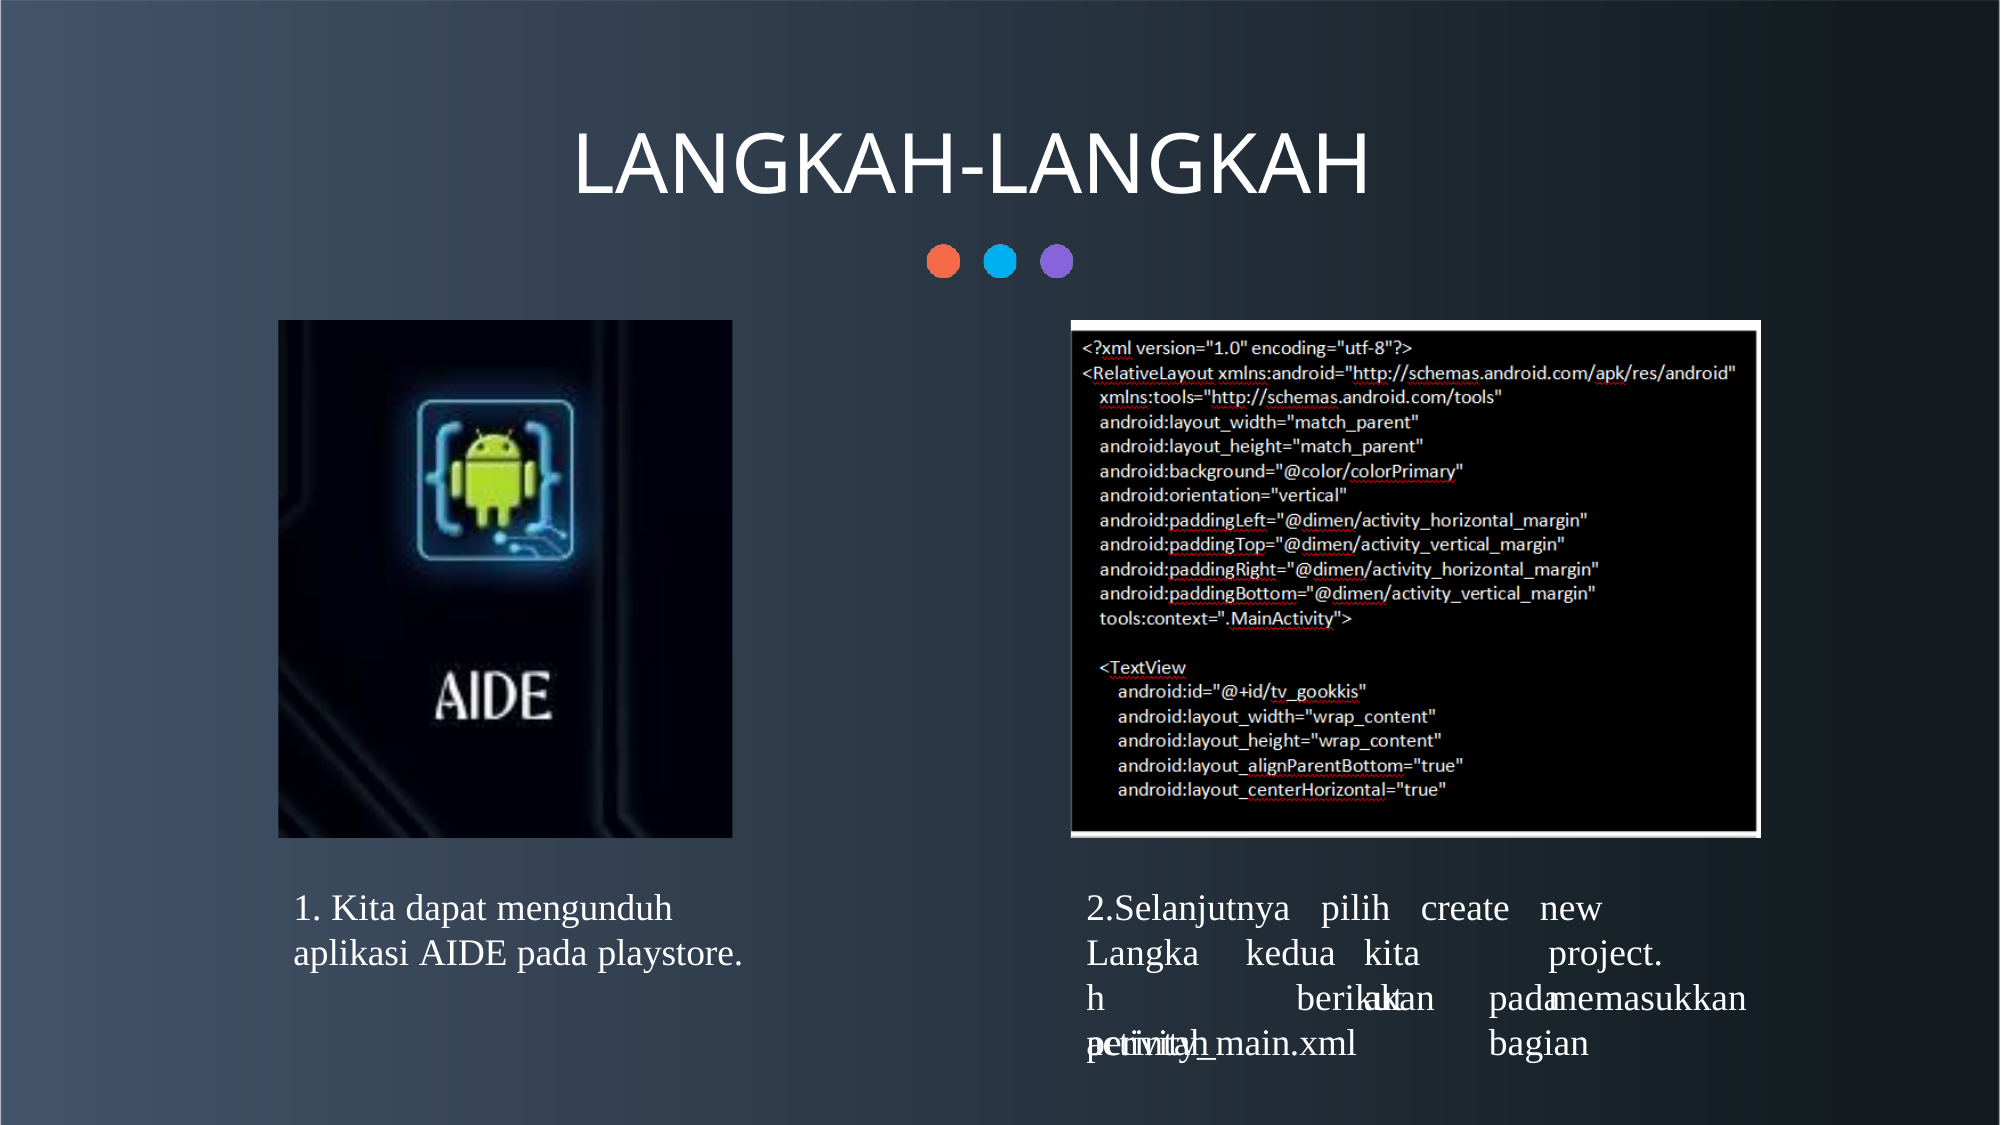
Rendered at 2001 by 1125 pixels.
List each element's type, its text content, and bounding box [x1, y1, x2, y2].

picture [0, 0, 2000, 1125]
text_box berikut [1294, 971, 1405, 1019]
text_box pilih [1319, 881, 1361, 929]
text_box create kita akan [1361, 881, 1522, 1019]
text_box [278, 320, 733, 838]
text_box activity_main.xml [1084, 1016, 1361, 1064]
text_box kedua [1243, 926, 1338, 974]
text_box 1. Kita dapat mengunduh aplikasi AIDE pada playstore. [291, 881, 745, 974]
title LANGKAH-LANGKAH [569, 108, 1431, 299]
text_box new project. memasukkan [1537, 881, 1749, 971]
text_box Langkah perintah [1084, 926, 1219, 1016]
text_box pada bagian [1486, 971, 1749, 1064]
text_box 2.Selanjutnya [1084, 881, 1294, 929]
text_box [1070, 320, 1761, 838]
